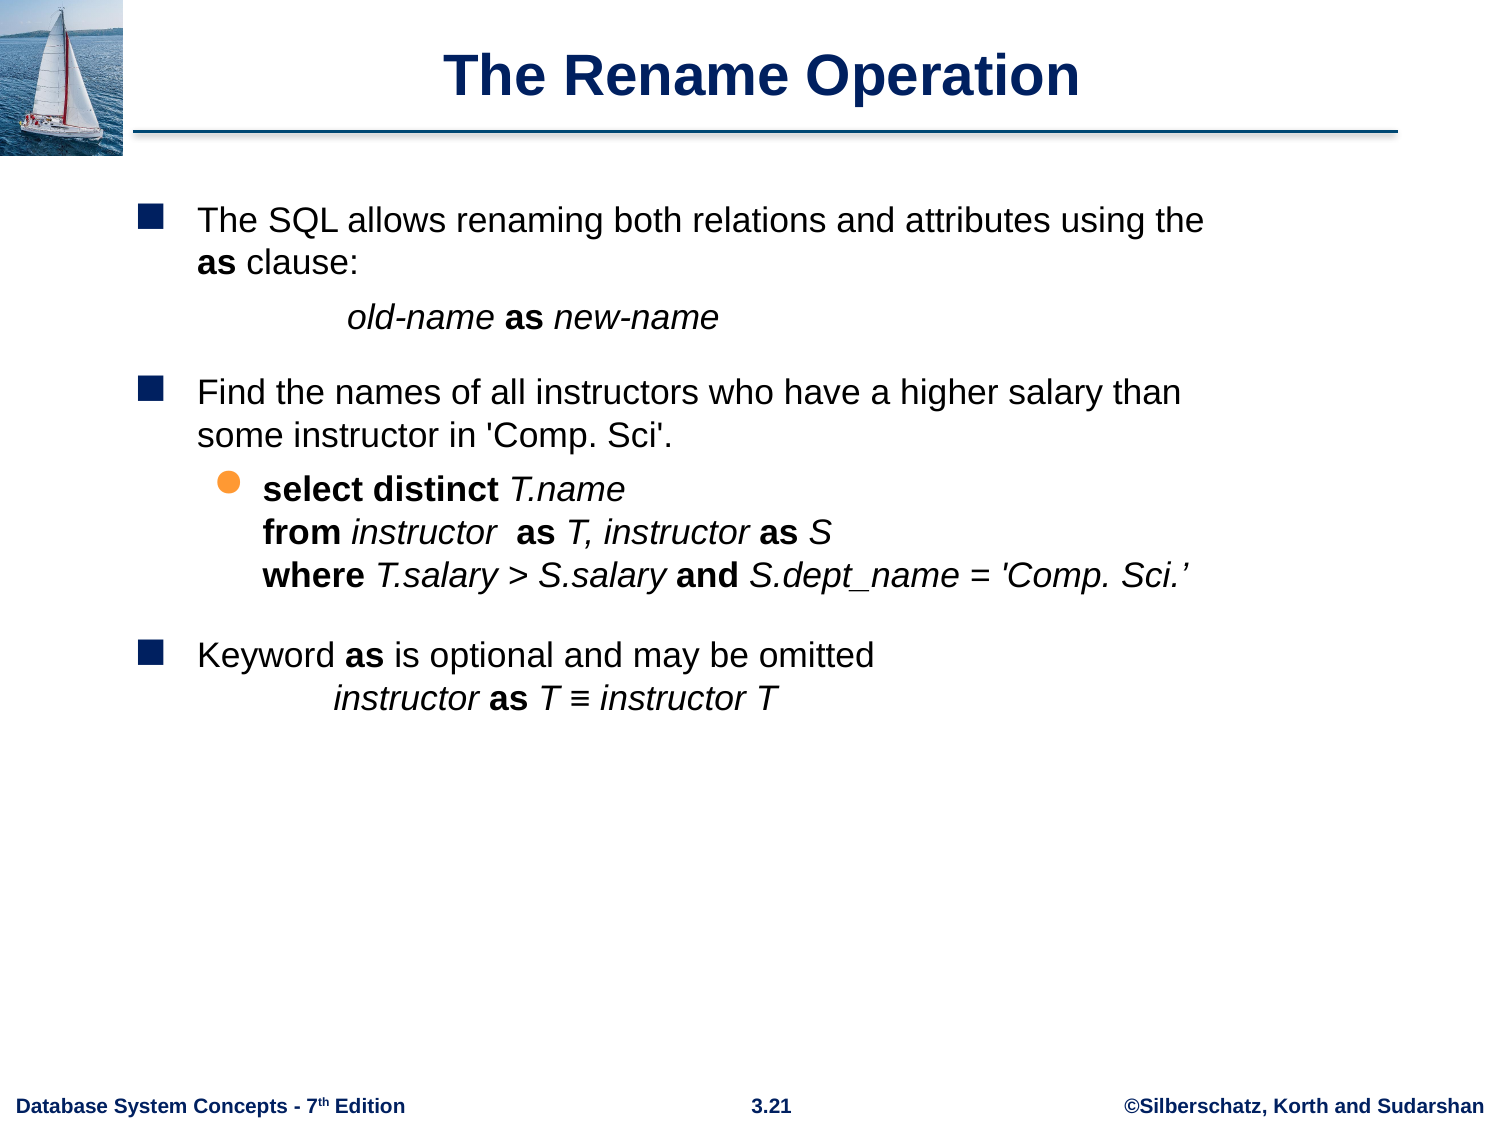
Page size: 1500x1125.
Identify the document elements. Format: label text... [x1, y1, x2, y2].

list The SQL allows renaming both relations and attributes using the as clause: old-name as new-name Find the names of all instructors who have a higher salary than some instructor in 'Comp. Sci'. select distinct T.name from instructor as T, instructor as S where T.salary > S.salary and S.dept_name = 'Comp. Sci.’ Keyword as is optional and may be omitted instructor as T ≡ instructor T [126, 189, 1255, 749]
picture [0, 0, 123, 156]
title The Rename Operation [125, 21, 1400, 123]
